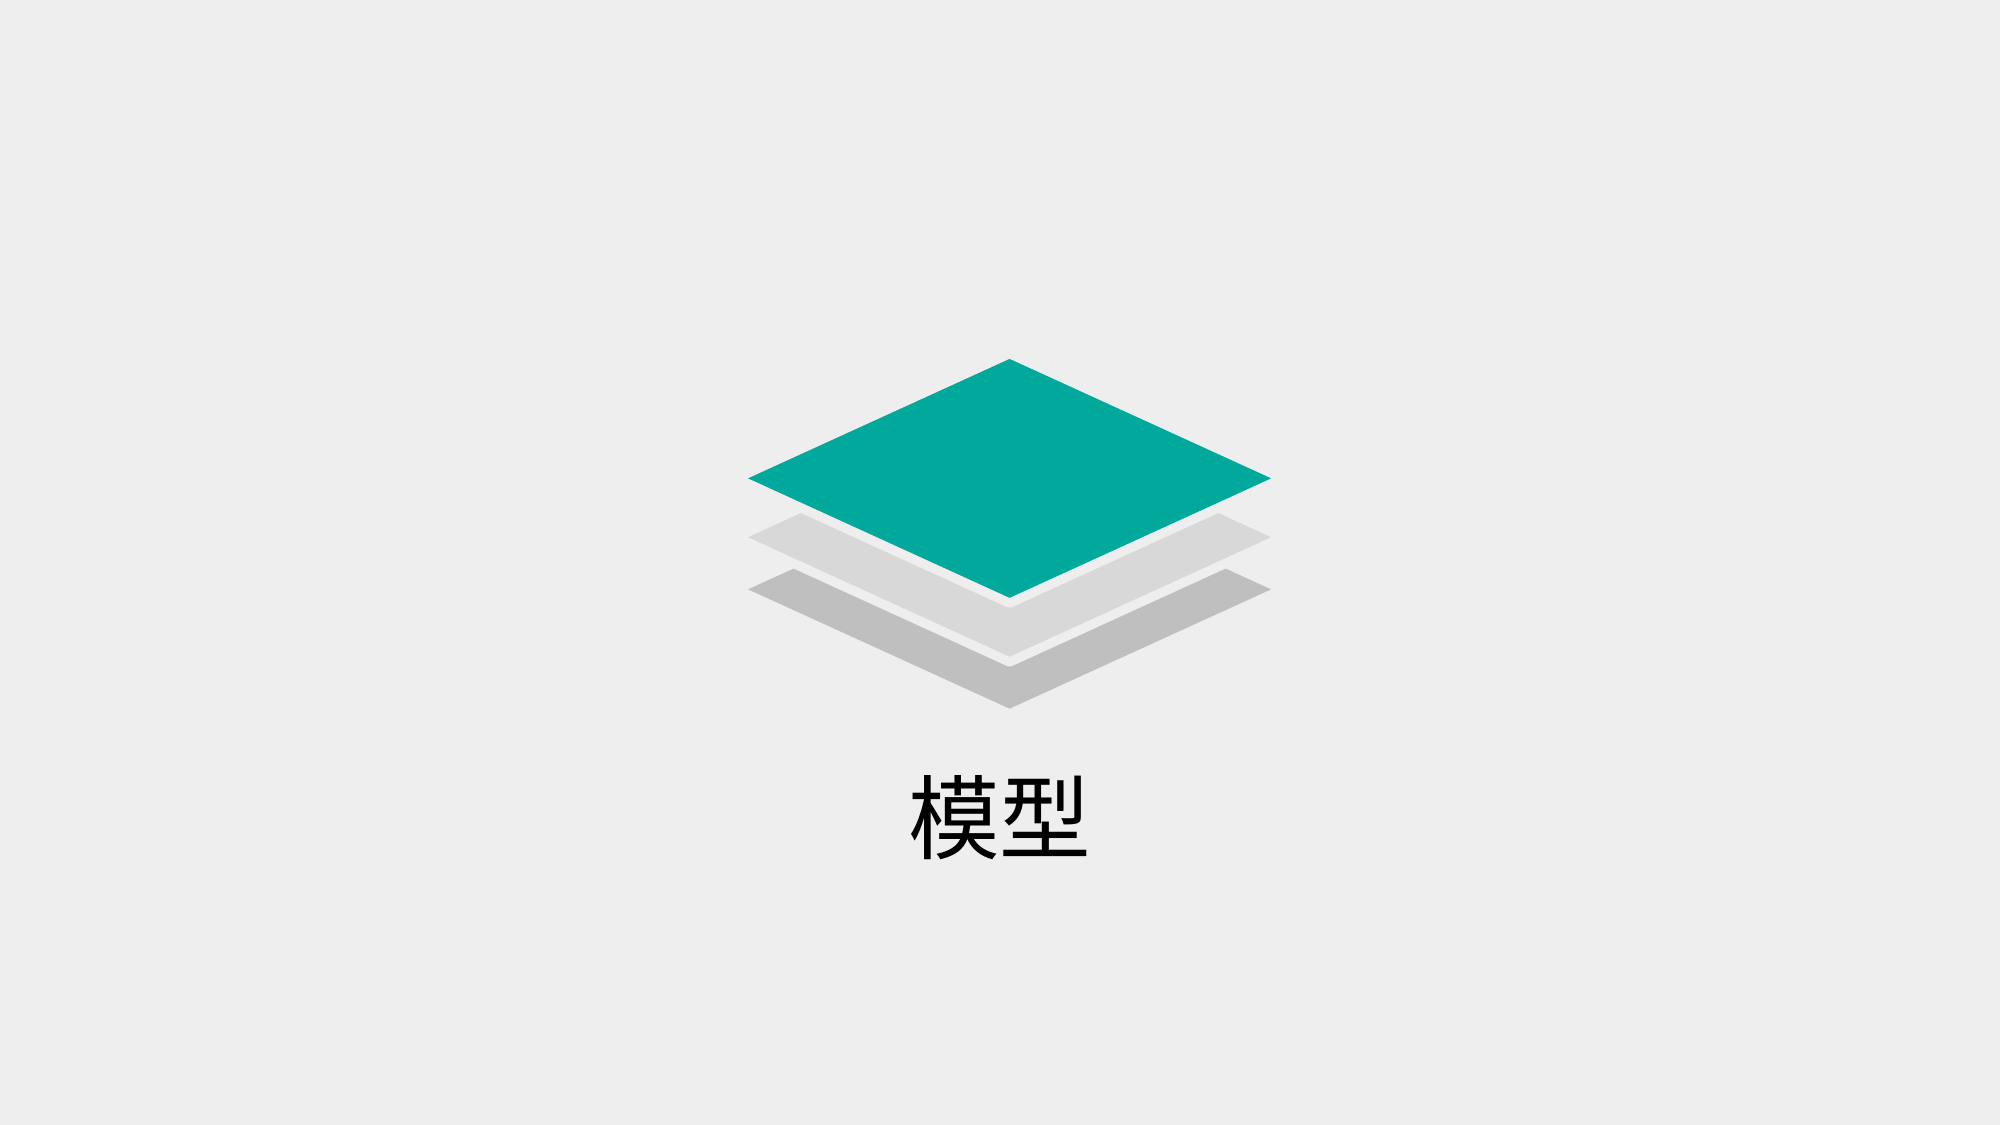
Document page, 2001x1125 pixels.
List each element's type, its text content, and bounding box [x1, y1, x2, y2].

title 模型 [137, 714, 1863, 932]
text_box [736, 353, 1283, 604]
text_box [736, 508, 1283, 663]
text_box [736, 563, 1283, 714]
